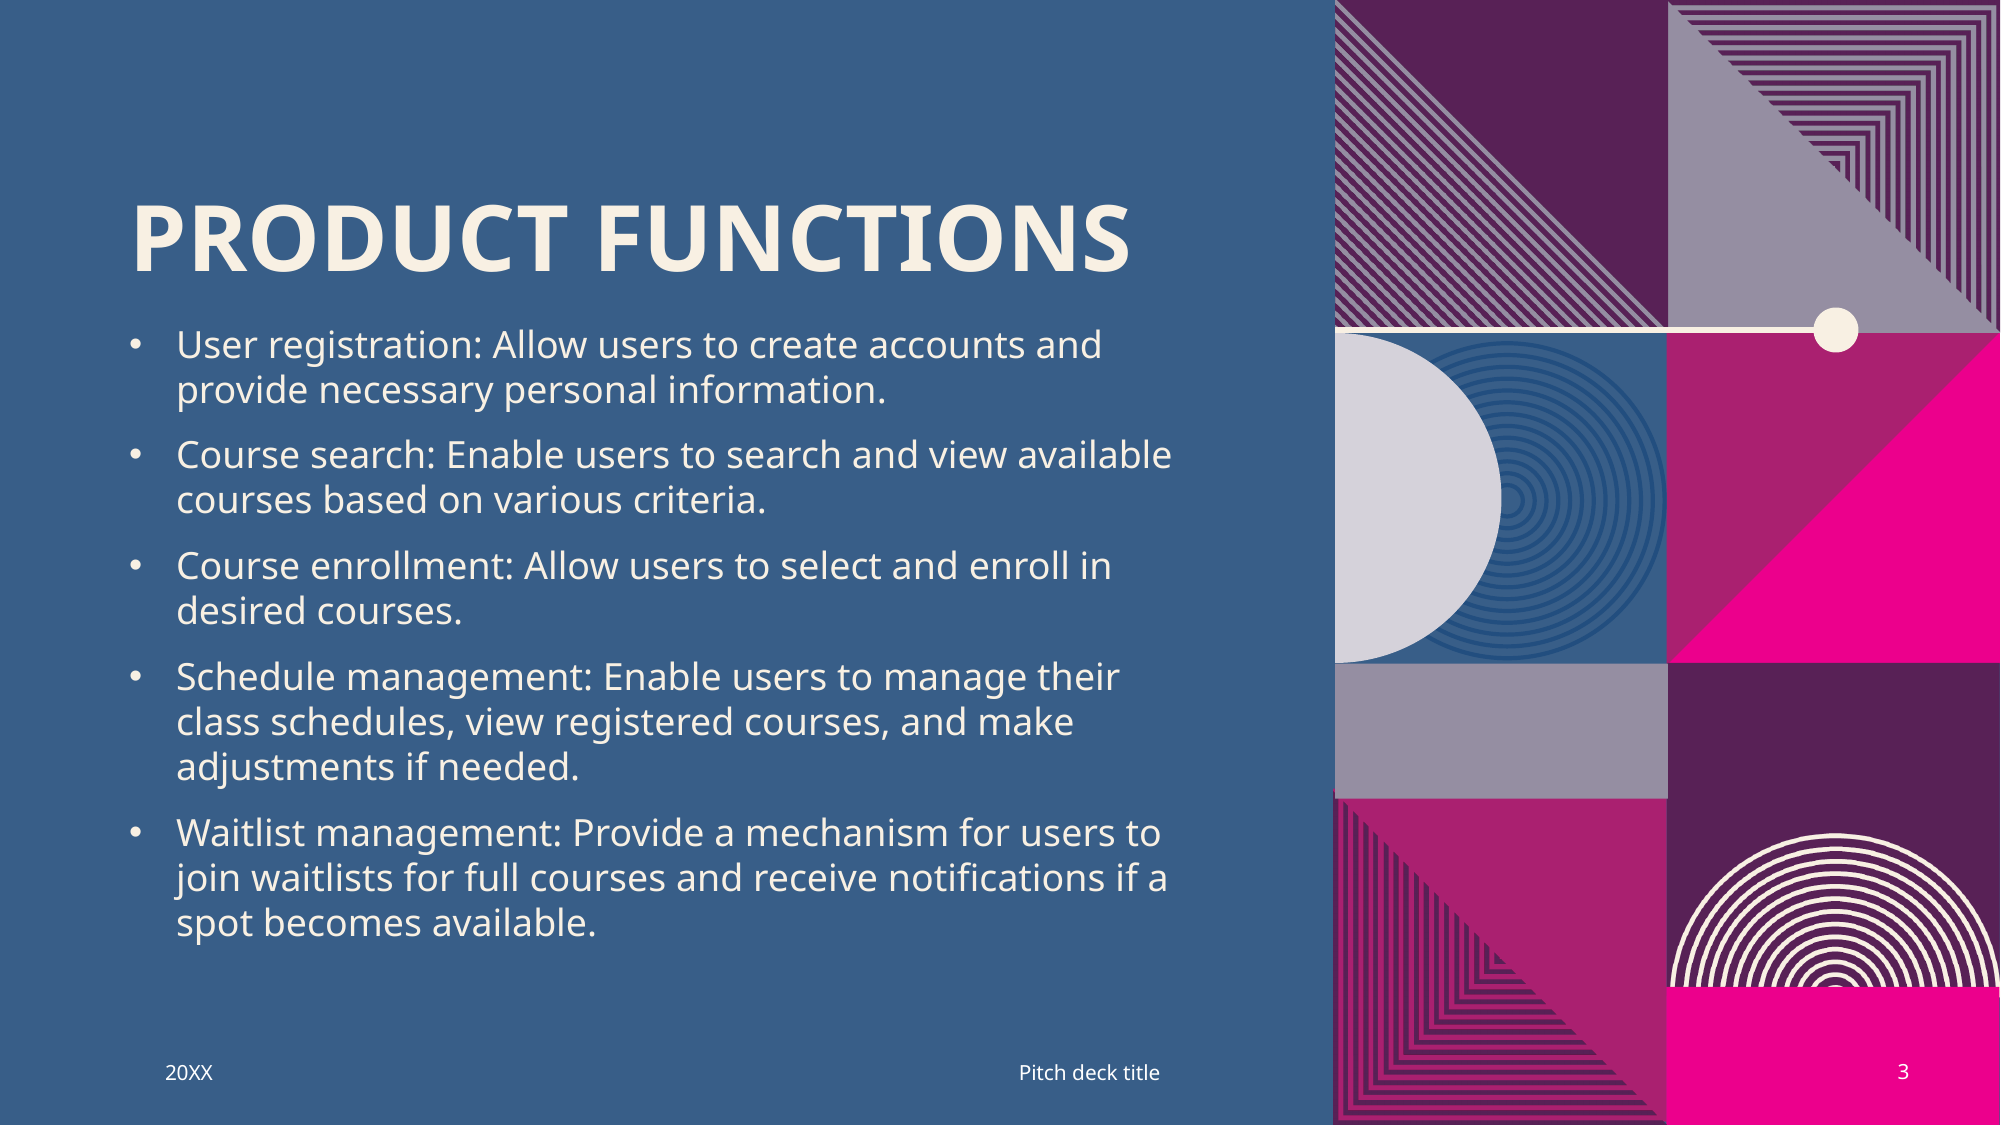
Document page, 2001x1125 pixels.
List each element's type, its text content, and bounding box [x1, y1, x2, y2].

title PRODUCT Functions [114, 184, 1231, 304]
picture [1335, 0, 2001, 333]
footer Pitch deck title [902, 1042, 1278, 1103]
picture [1333, 791, 1667, 1125]
slide_number 20XX [150, 1042, 330, 1103]
slide_number 3 [1849, 1042, 1925, 1103]
list User registration: Allow users to create accounts and provide necessary personal information. Course search: Enable users to search and view available courses based on various criteria. Course enrollment: Allow users to select and enroll in desired courses. Schedule management: Enable users to manage their class schedules, view registered courses, and make adjustments if needed. Waitlist management: Provide a mechanism for users to join waitlists for full courses and receive notifications if a spot becomes available. [114, 313, 1230, 943]
picture [1669, 833, 2001, 998]
